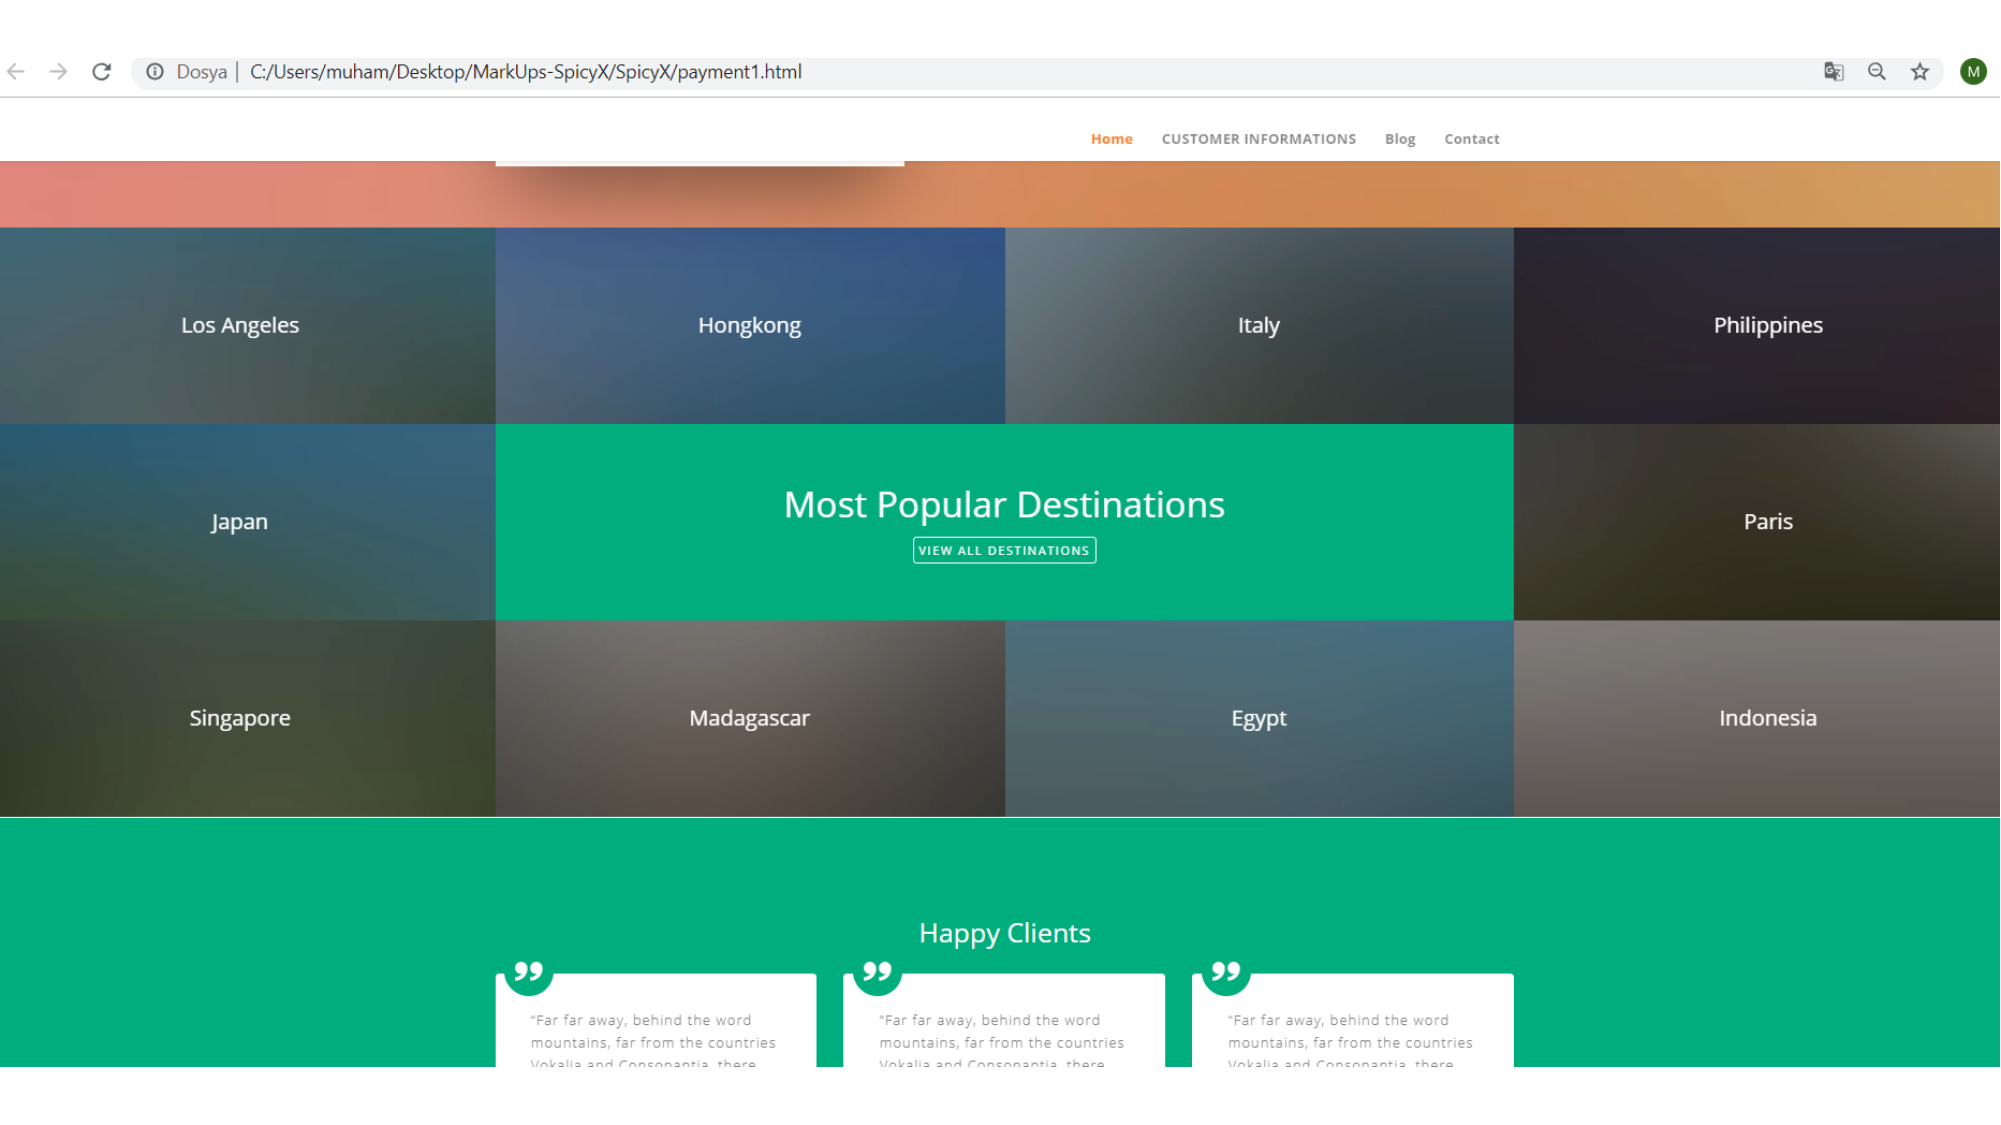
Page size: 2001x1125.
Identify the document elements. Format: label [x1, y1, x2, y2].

picture [0, 58, 2000, 1067]
